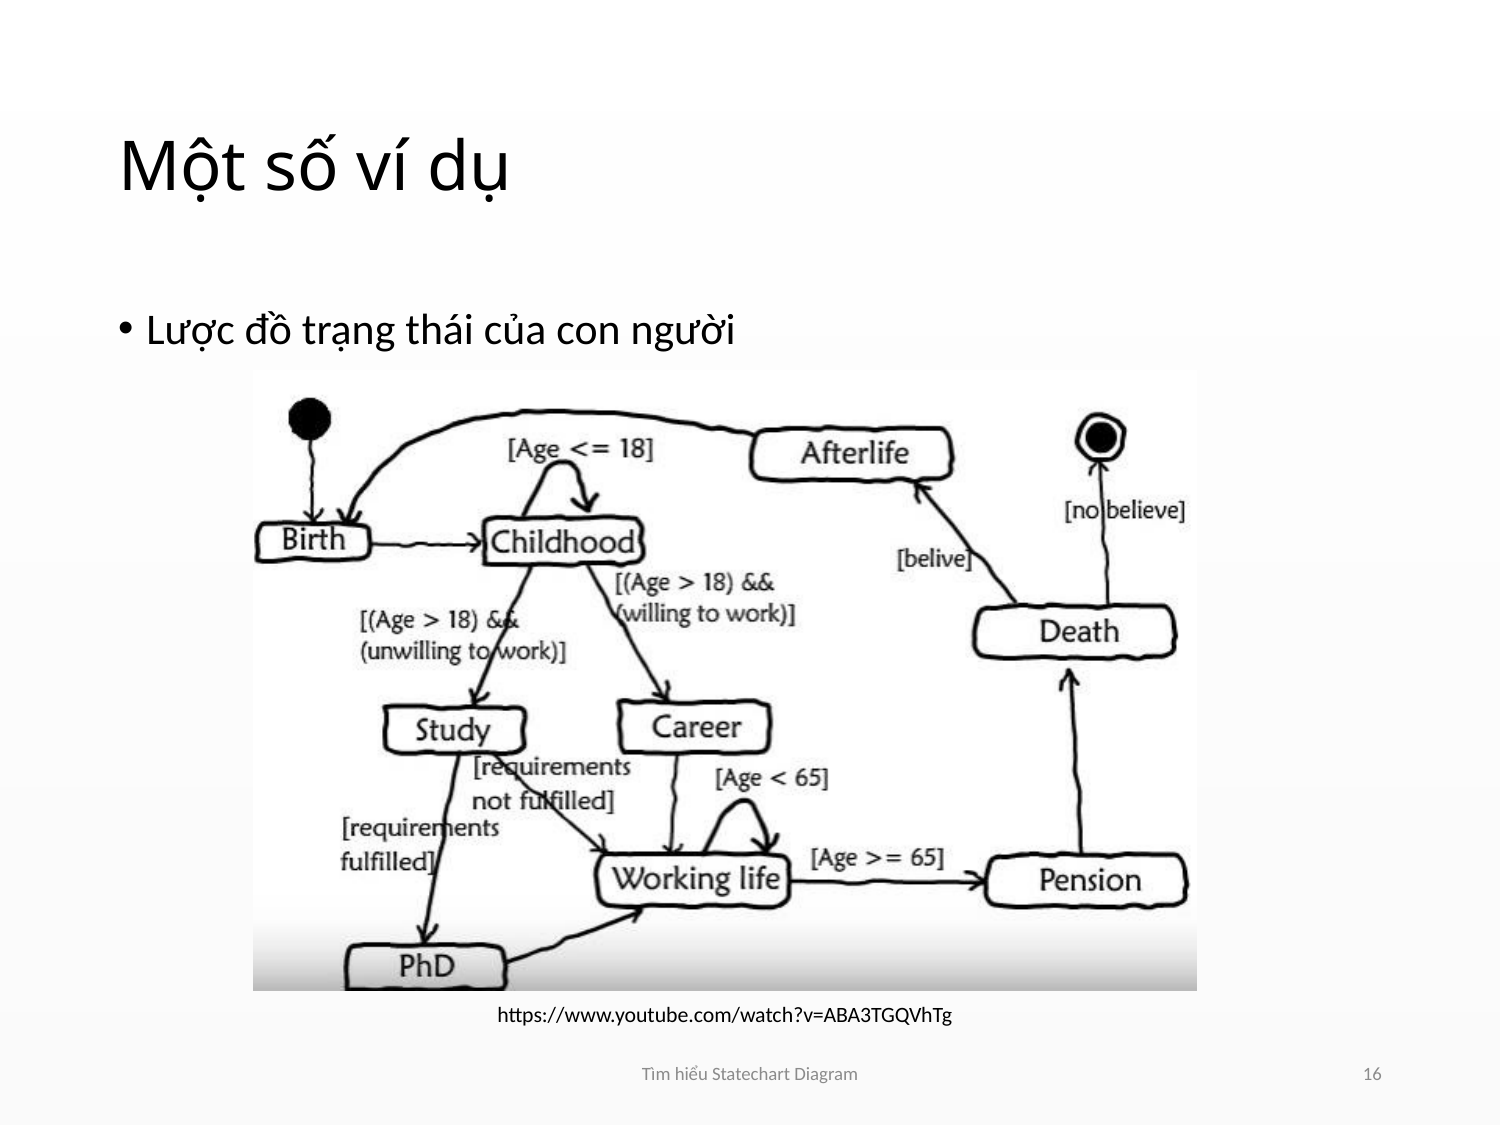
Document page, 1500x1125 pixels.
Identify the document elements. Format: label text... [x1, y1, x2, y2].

title Một số ví dụ [103, 59, 1397, 278]
picture [253, 370, 1197, 991]
footer Tìm hiểu Statechart Diagram [496, 1042, 1004, 1103]
slide_number 16 [1059, 1042, 1397, 1103]
text_box https://www.youtube.com/watch?v=ABA3TGQVhTg [300, 992, 1150, 1034]
list Lược đồ trạng thái của con người [103, 299, 1397, 1014]
